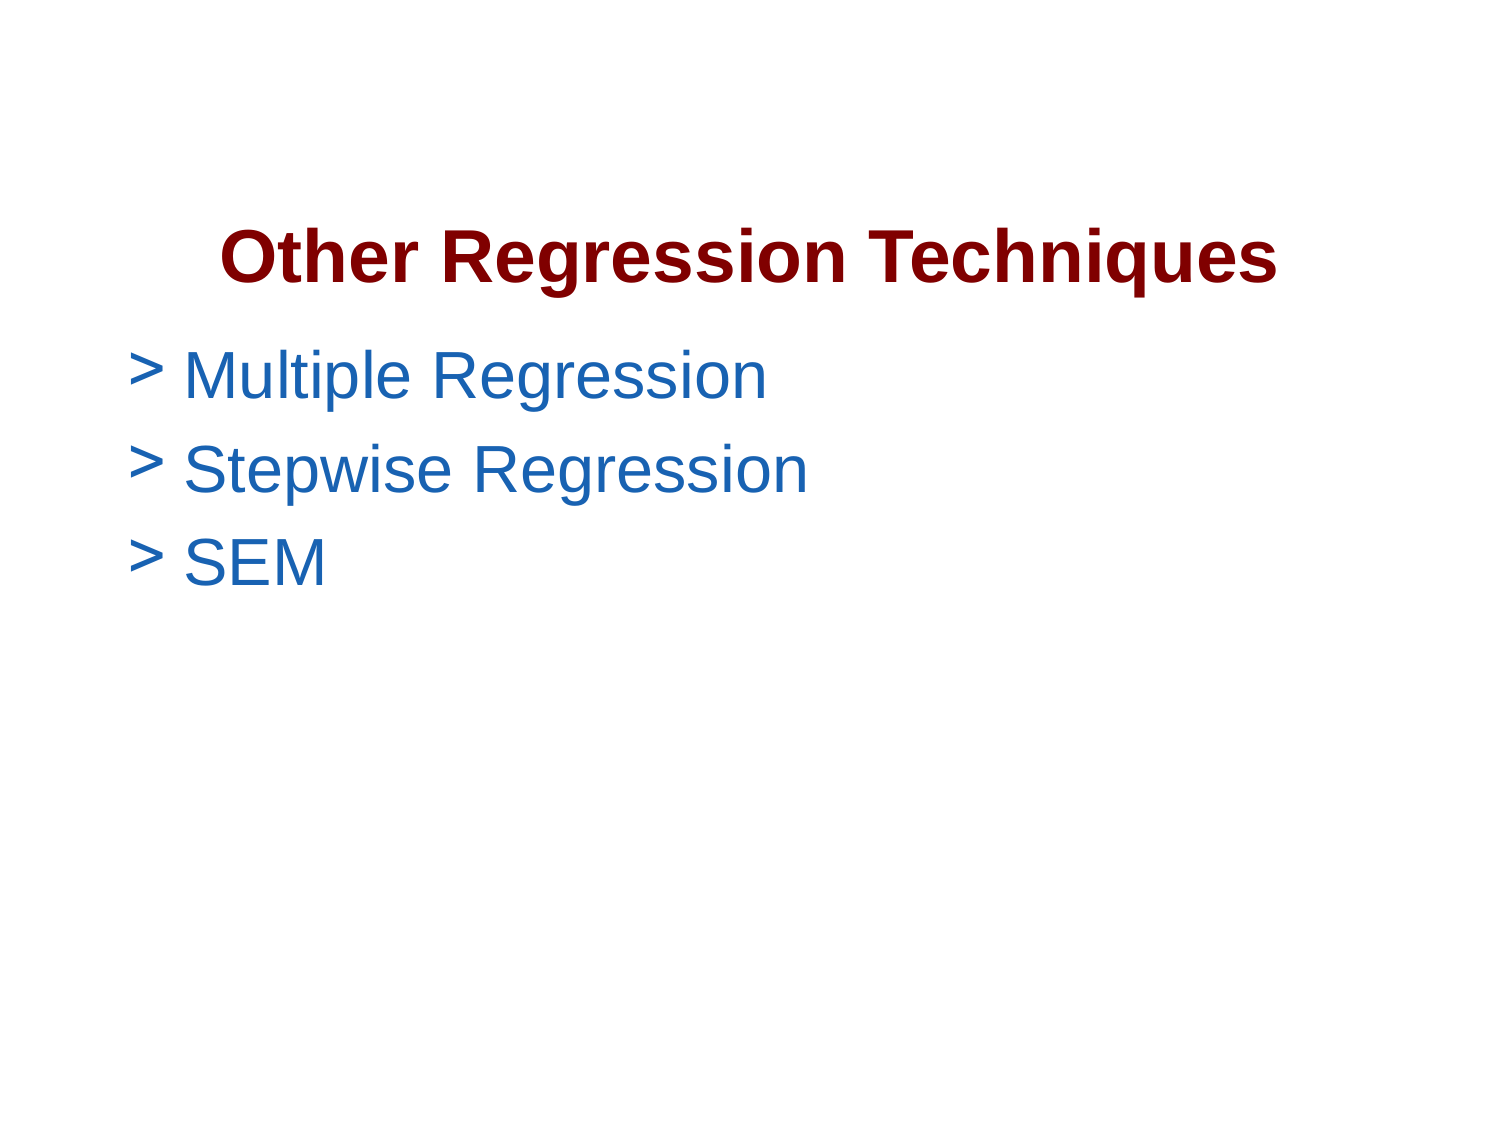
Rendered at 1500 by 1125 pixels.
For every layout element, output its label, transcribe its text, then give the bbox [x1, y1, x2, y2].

title Other Regression Techniques [112, 200, 1388, 288]
list Multiple Regression Stepwise Regression SEM [112, 324, 1388, 1000]
